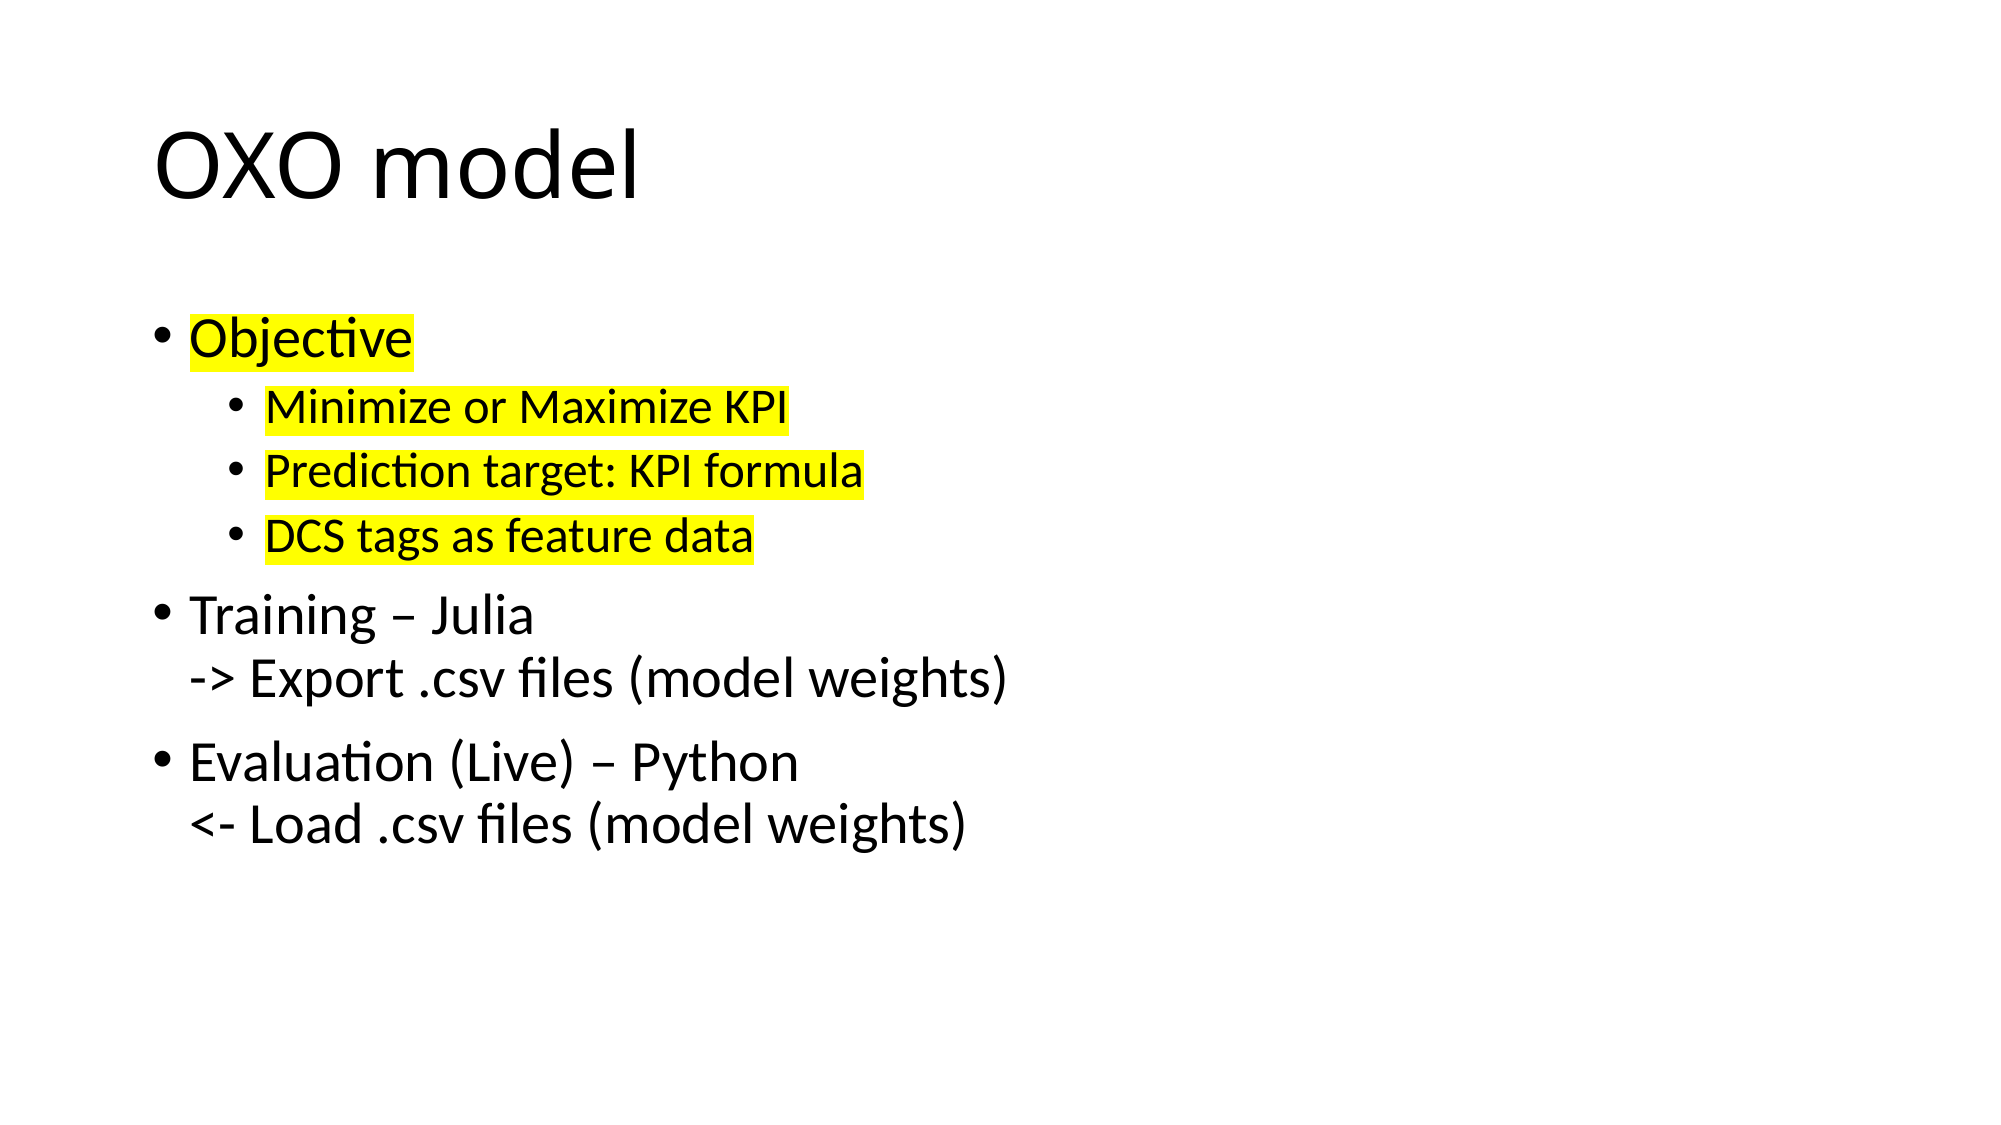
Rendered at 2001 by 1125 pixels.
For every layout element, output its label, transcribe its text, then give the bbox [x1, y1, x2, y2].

list Objective Minimize or Maximize KPI Prediction target: KPI formula DCS tags as feature data Training – Julia -> Export .csv files (model weights) Evaluation (Live) – Python <- Load .csv files (model weights) [137, 299, 1863, 1014]
title OXO model [137, 59, 1863, 278]
